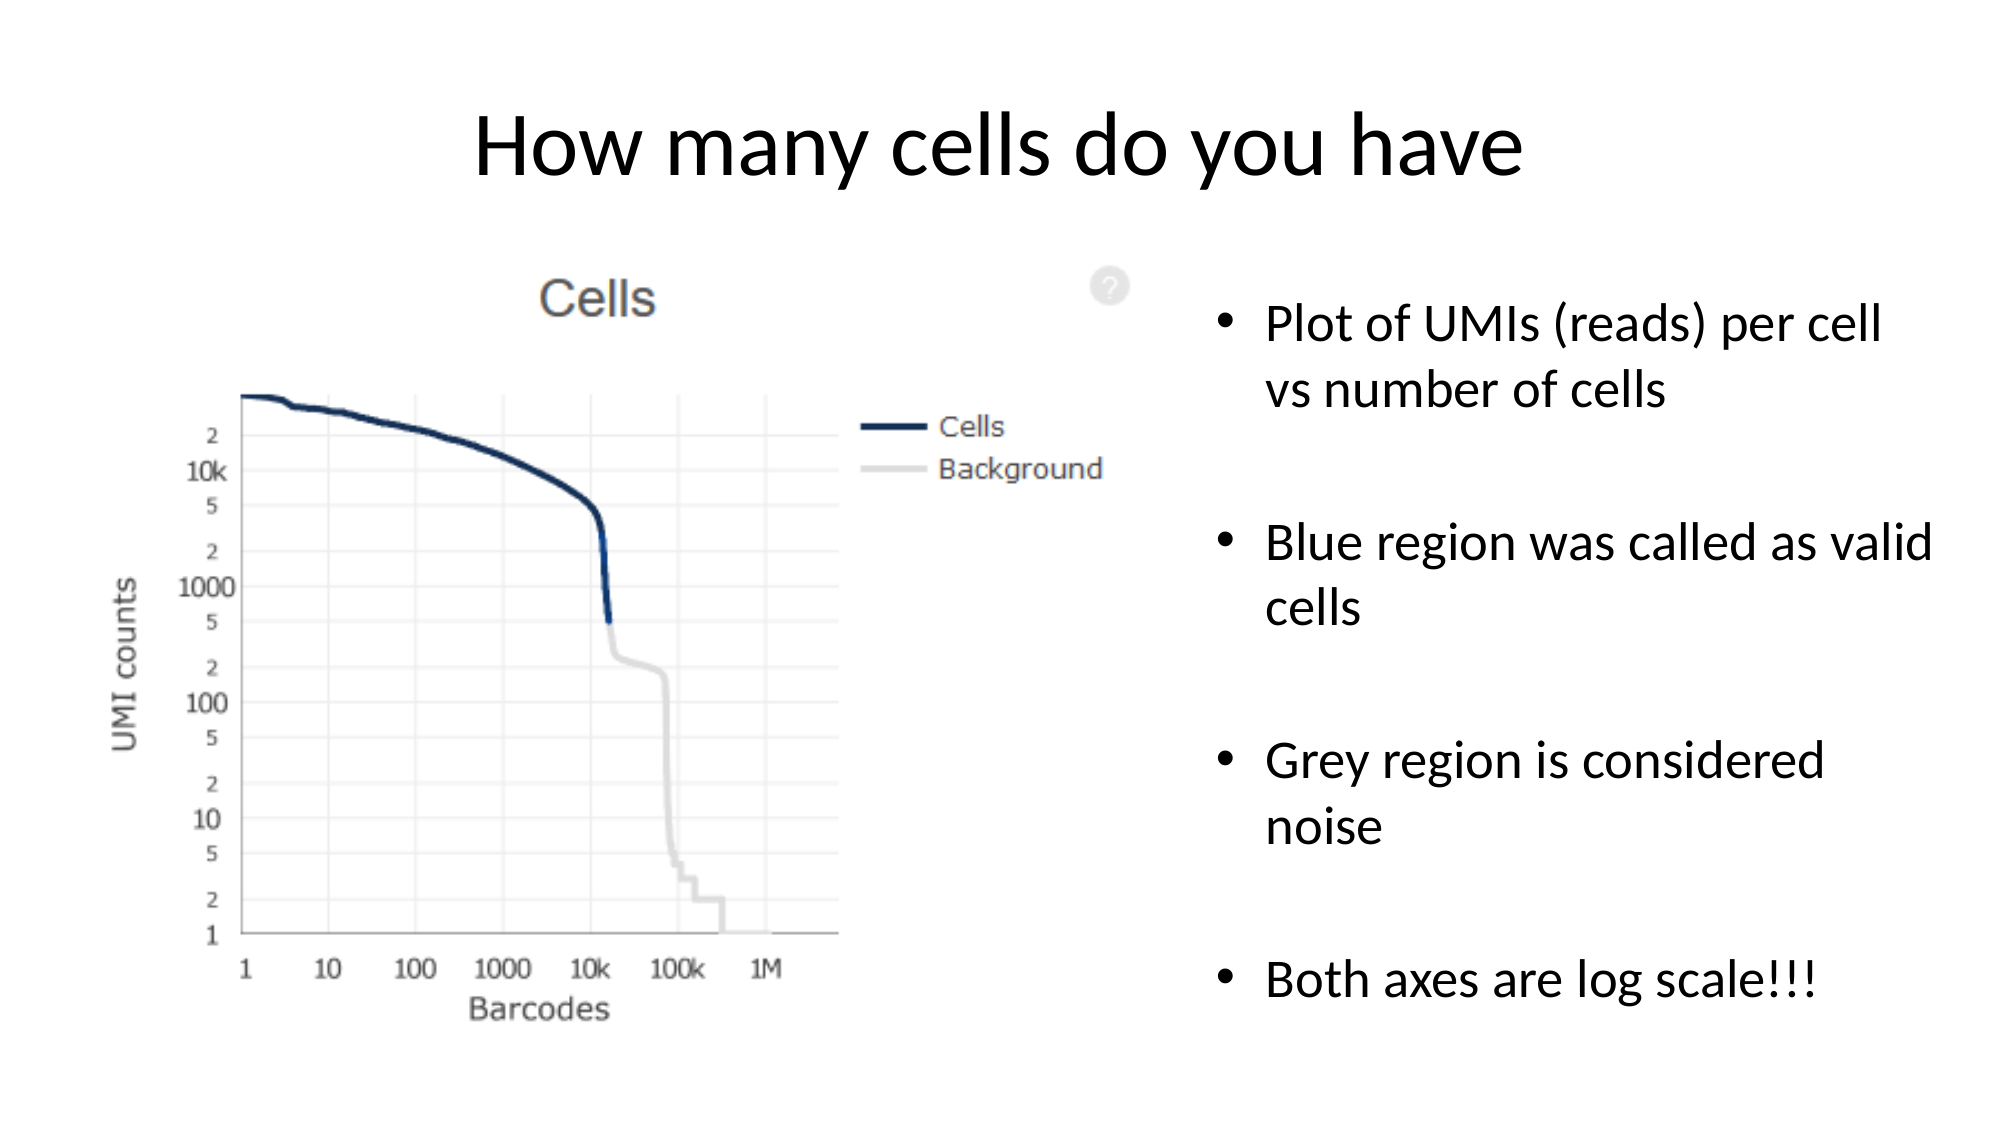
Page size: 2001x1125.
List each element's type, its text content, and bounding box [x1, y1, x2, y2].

picture [99, 255, 1147, 1047]
title How many cells do you have [99, 45, 1900, 233]
list Plot of UMIs (reads) per cell vs number of cells Blue region was called as valid cells Grey region is considered noise Both axes are log scale!!! [1200, 279, 1955, 1022]
